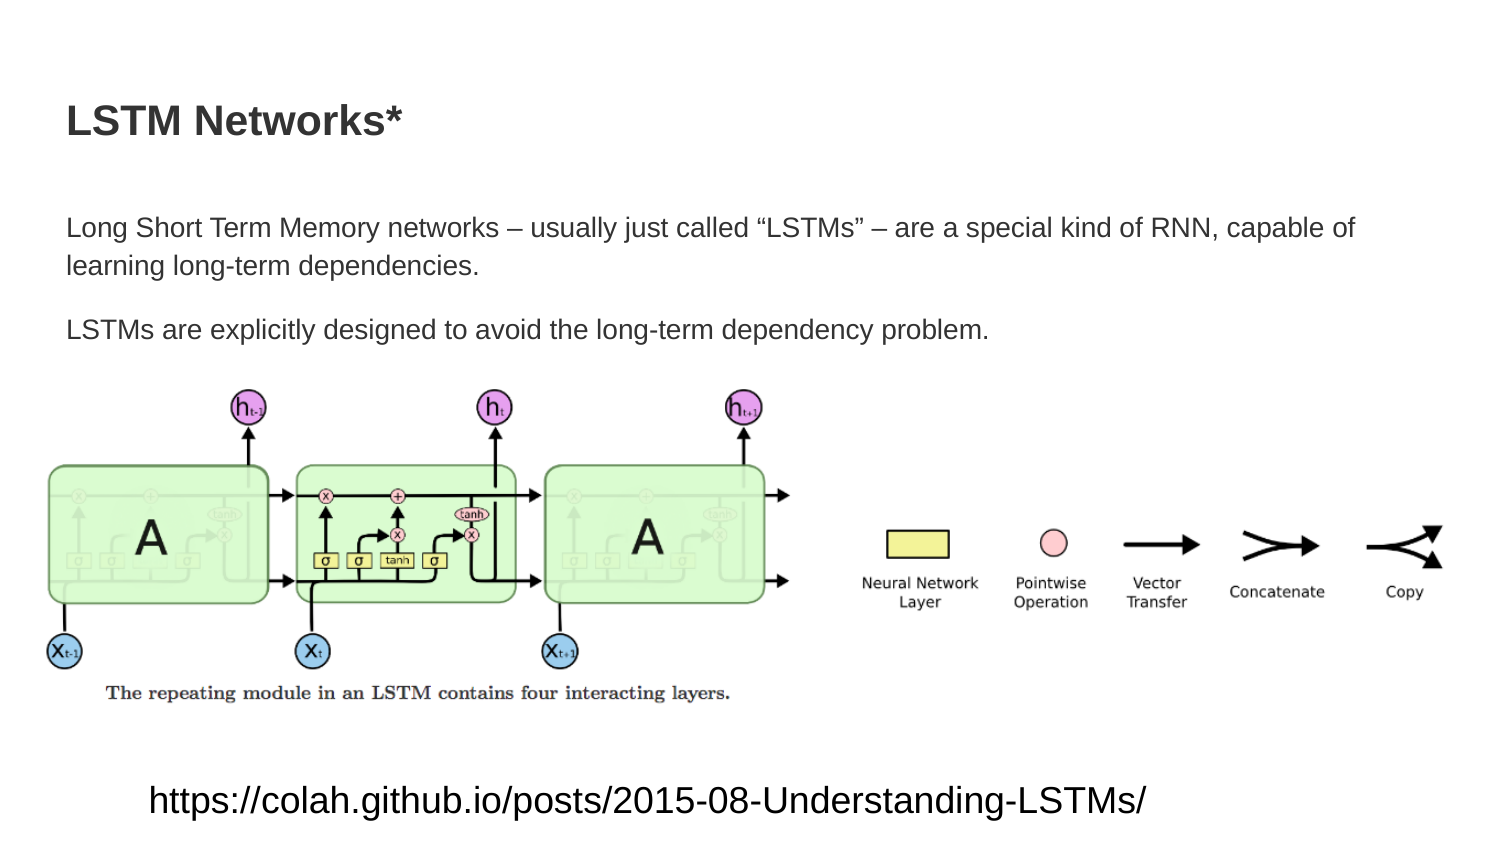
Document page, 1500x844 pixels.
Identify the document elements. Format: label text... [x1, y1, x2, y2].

title LSTM Networks* [51, 72, 1449, 167]
list Long Short Term Memory networks – usually just called “LSTMs” – are a special kind of RNN, capable of learning long-term dependencies. LSTMs are explicitly designed to avoid the long-term dependency problem. [51, 189, 1449, 819]
picture [19, 376, 800, 708]
picture [848, 504, 1471, 621]
text_box https://colah.github.io/posts/2015-08-Understanding-LSTMs/ [133, 754, 1238, 837]
